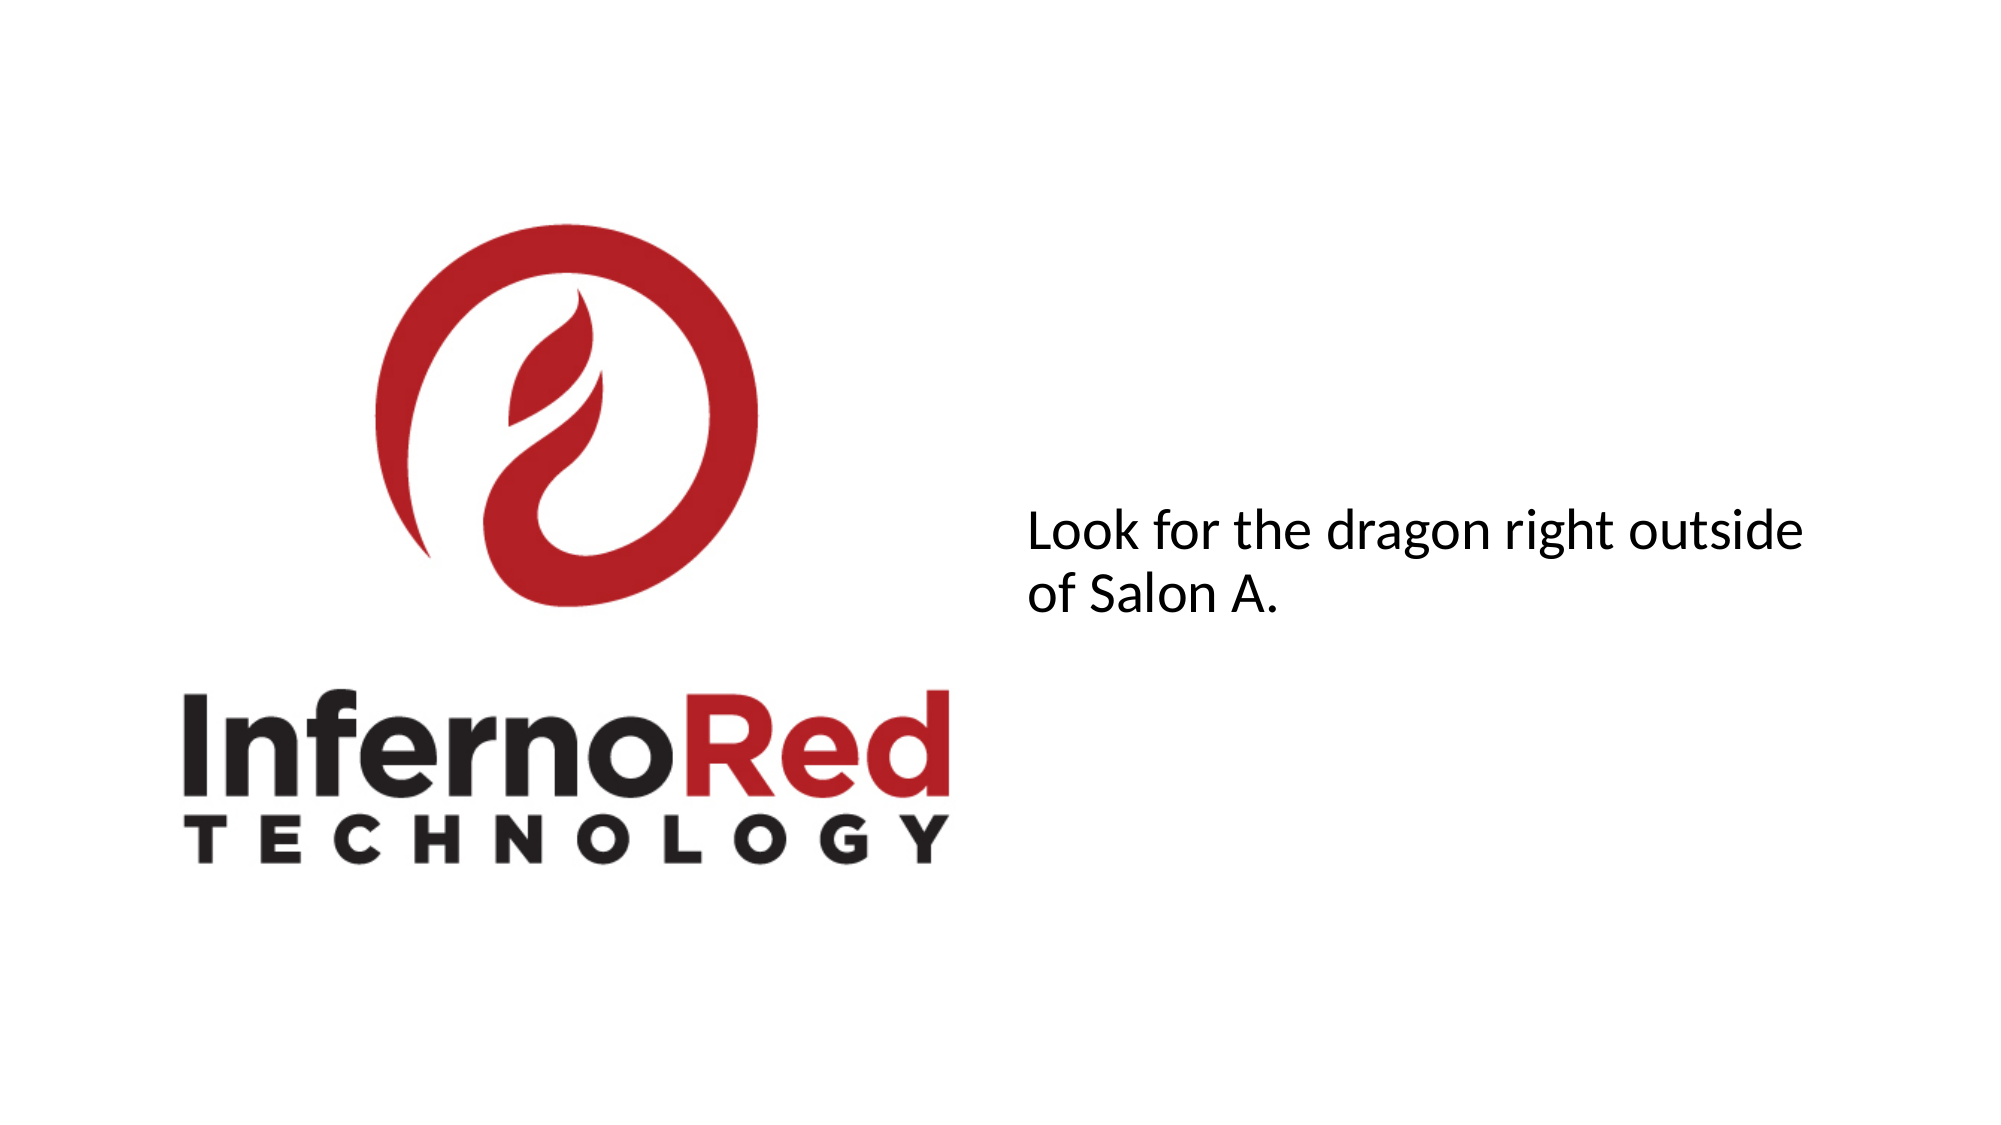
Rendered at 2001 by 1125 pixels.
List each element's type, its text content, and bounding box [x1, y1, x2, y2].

list Look for the dragon right outside of Salon A. [1012, 206, 1863, 919]
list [137, 206, 988, 919]
